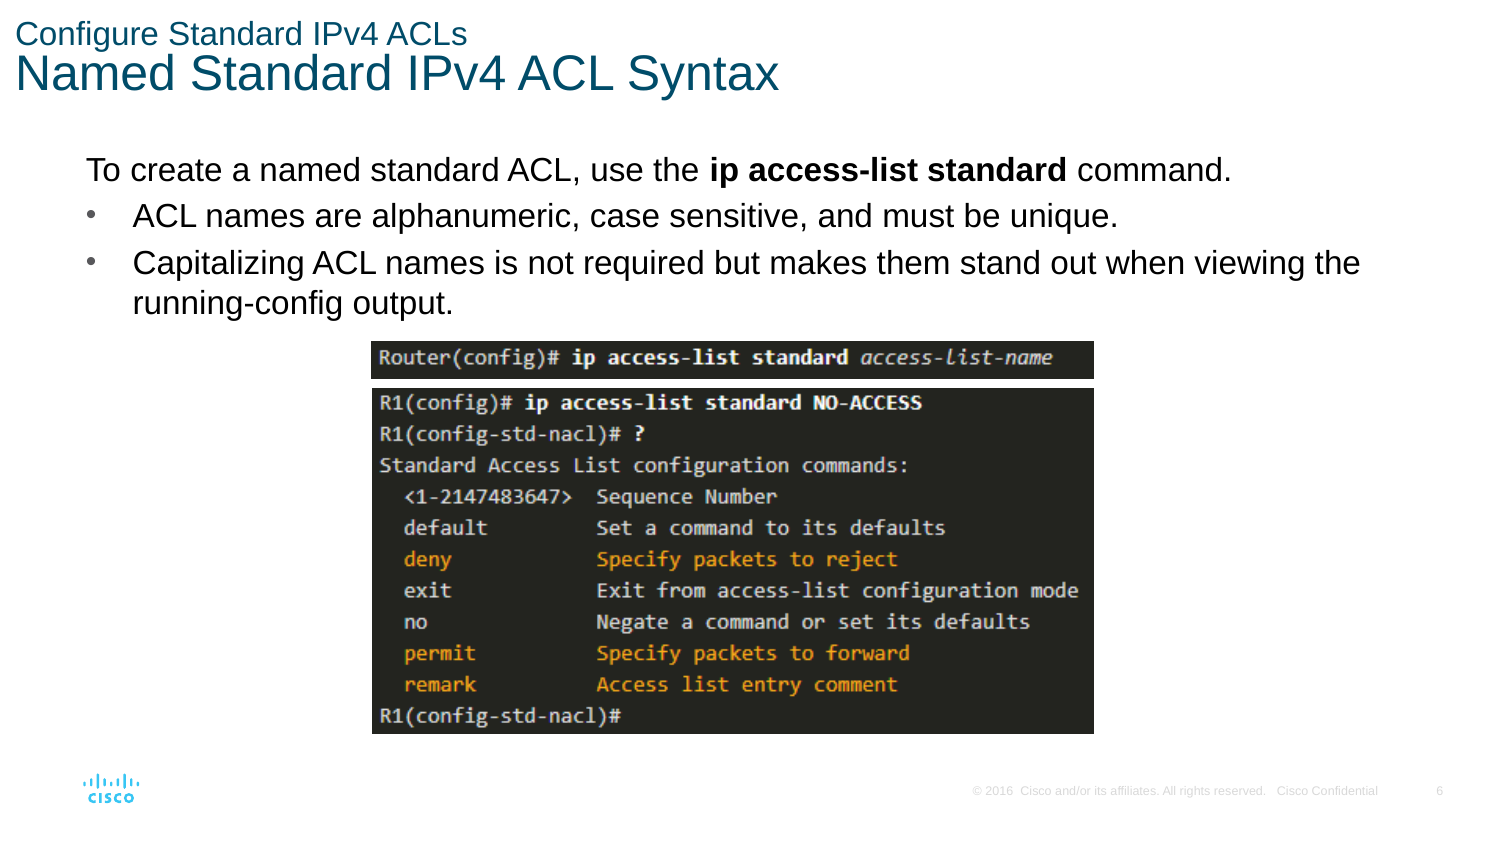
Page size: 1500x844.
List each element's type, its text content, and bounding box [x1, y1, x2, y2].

list To create a named standard ACL, use the ip access-list standard command. ACL names are alphanumeric, case sensitive, and must be unique. Capitalizing ACL names is not required but makes them stand out when viewing the running-config output. [70, 140, 1430, 332]
picture [372, 388, 1094, 735]
title Configure Standard IPv4 ACLs Named Standard IPv4 ACL Syntax [0, 0, 1369, 121]
picture [371, 341, 1094, 380]
